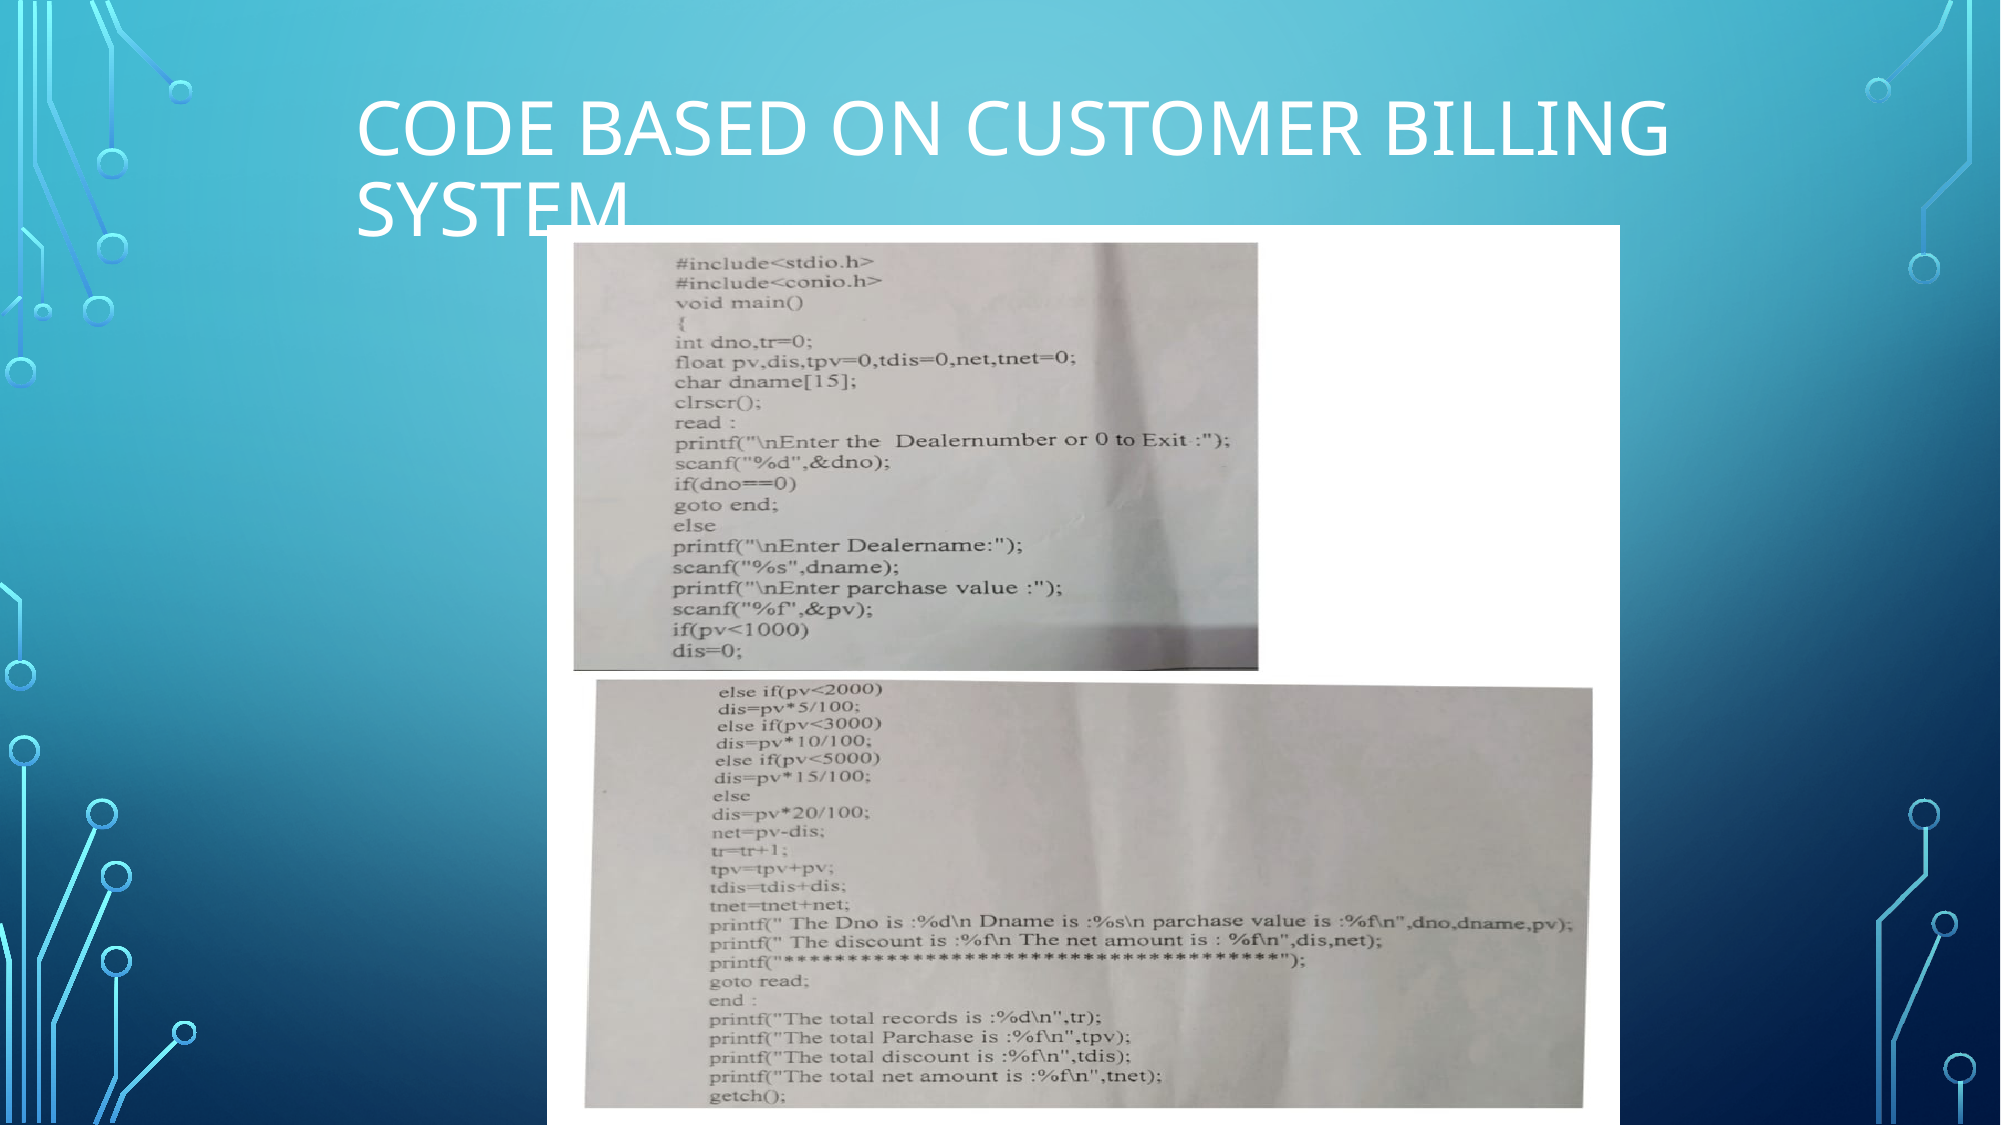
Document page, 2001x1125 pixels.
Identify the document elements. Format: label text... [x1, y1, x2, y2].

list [547, 225, 1620, 1125]
title Code based on customer billing system [340, 0, 1813, 344]
